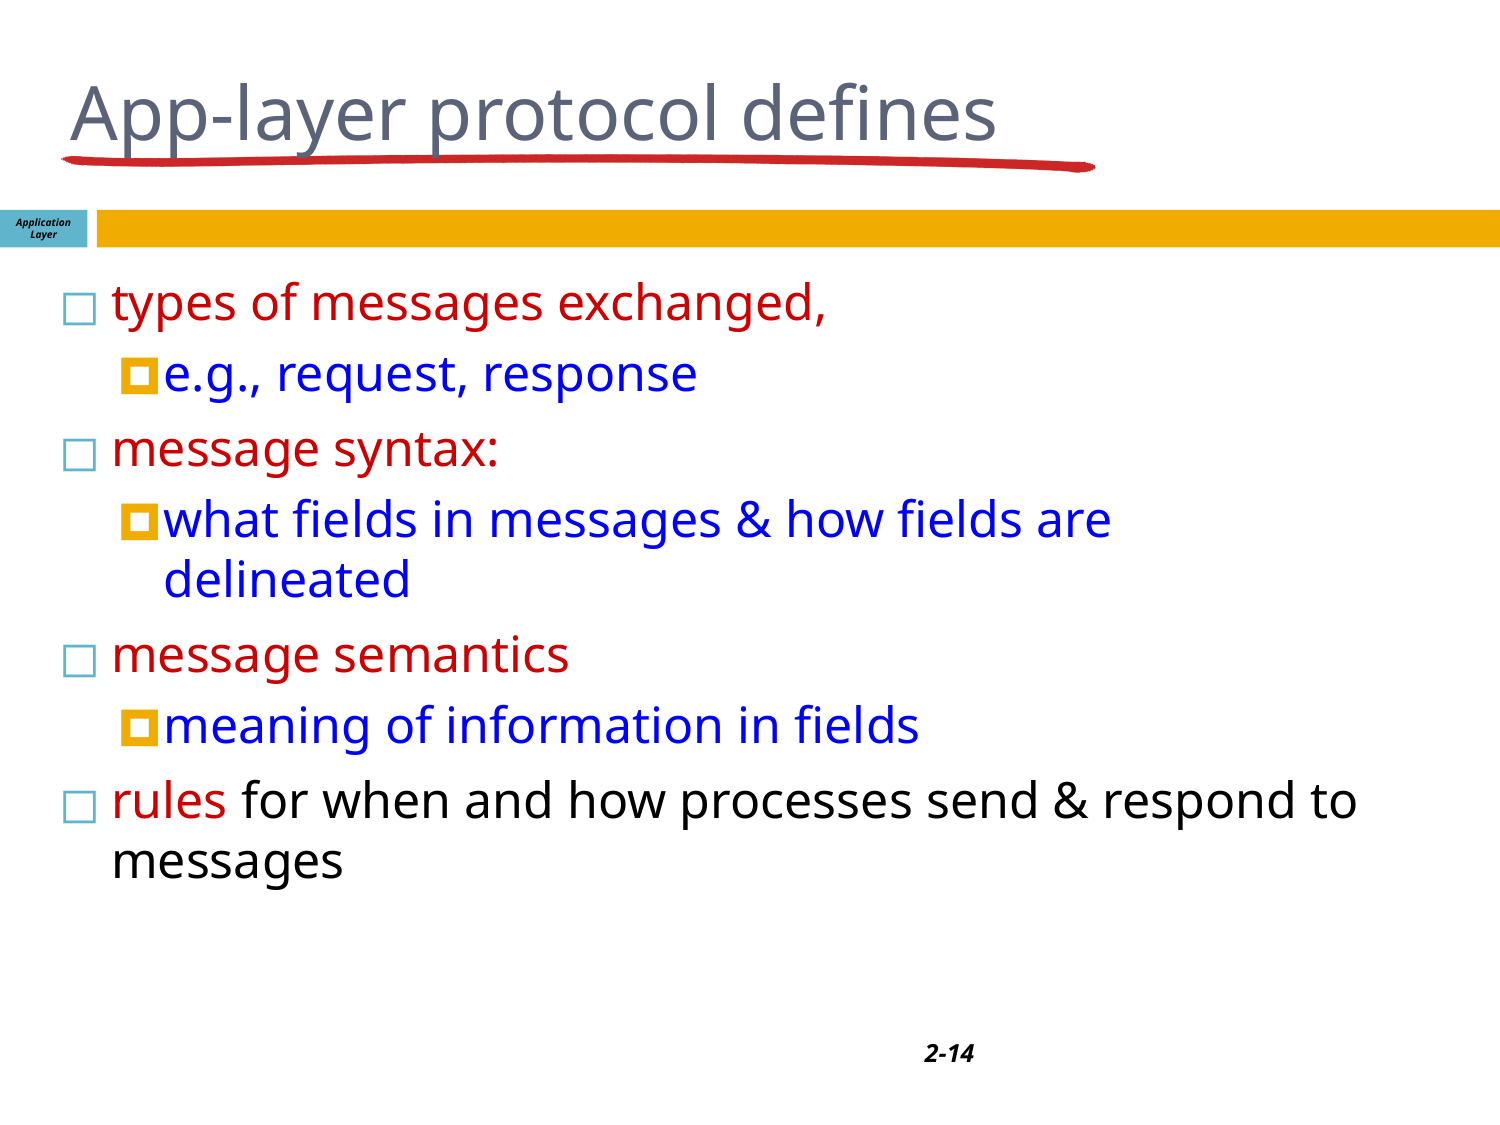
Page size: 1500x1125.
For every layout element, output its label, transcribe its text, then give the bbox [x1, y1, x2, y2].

picture [57, 149, 1108, 179]
title App-layer protocol defines [55, 39, 1331, 181]
slide_number 2-‹#› [99, 1025, 990, 1085]
list types of messages exchanged, e.g., request, response message syntax: what fields in messages & how fields are delineated message semantics meaning of information in fields rules for when and how processes send & respond to messages [43, 262, 1375, 1025]
footer Application Layer [0, 208, 88, 249]
